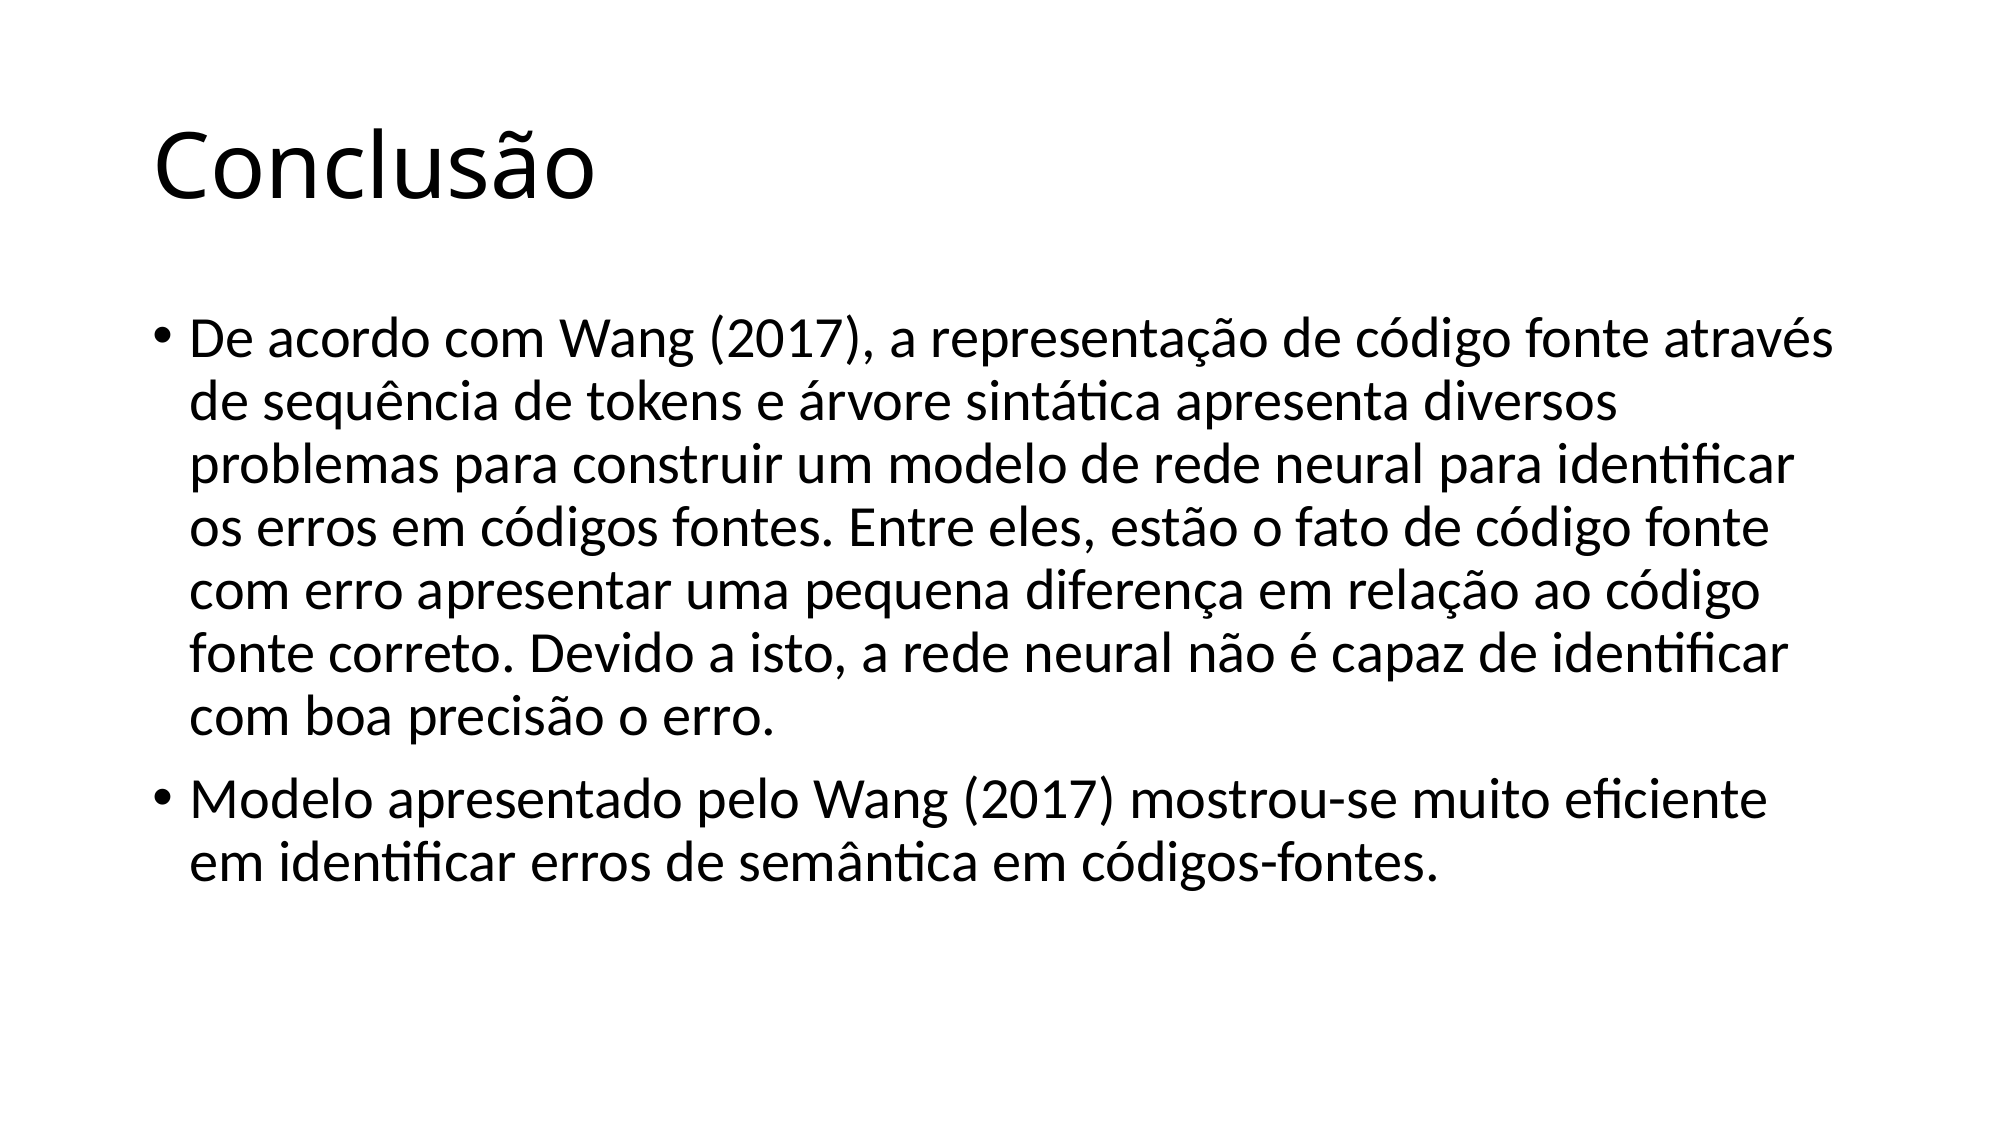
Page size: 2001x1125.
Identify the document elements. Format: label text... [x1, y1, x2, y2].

title Conclusão [137, 59, 1863, 278]
list De acordo com Wang (2017), a representação de código fonte através de sequência de tokens e árvore sintática apresenta diversos problemas para construir um modelo de rede neural para identificar os erros em códigos fontes. Entre eles, estão o fato de código fonte com erro apresentar uma pequena diferença em relação ao código fonte correto. Devido a isto, a rede neural não é capaz de identificar com boa precisão o erro. Modelo apresentado pelo Wang (2017) mostrou-se muito eficiente em identificar erros de semântica em códigos-fontes. [137, 299, 1863, 1014]
